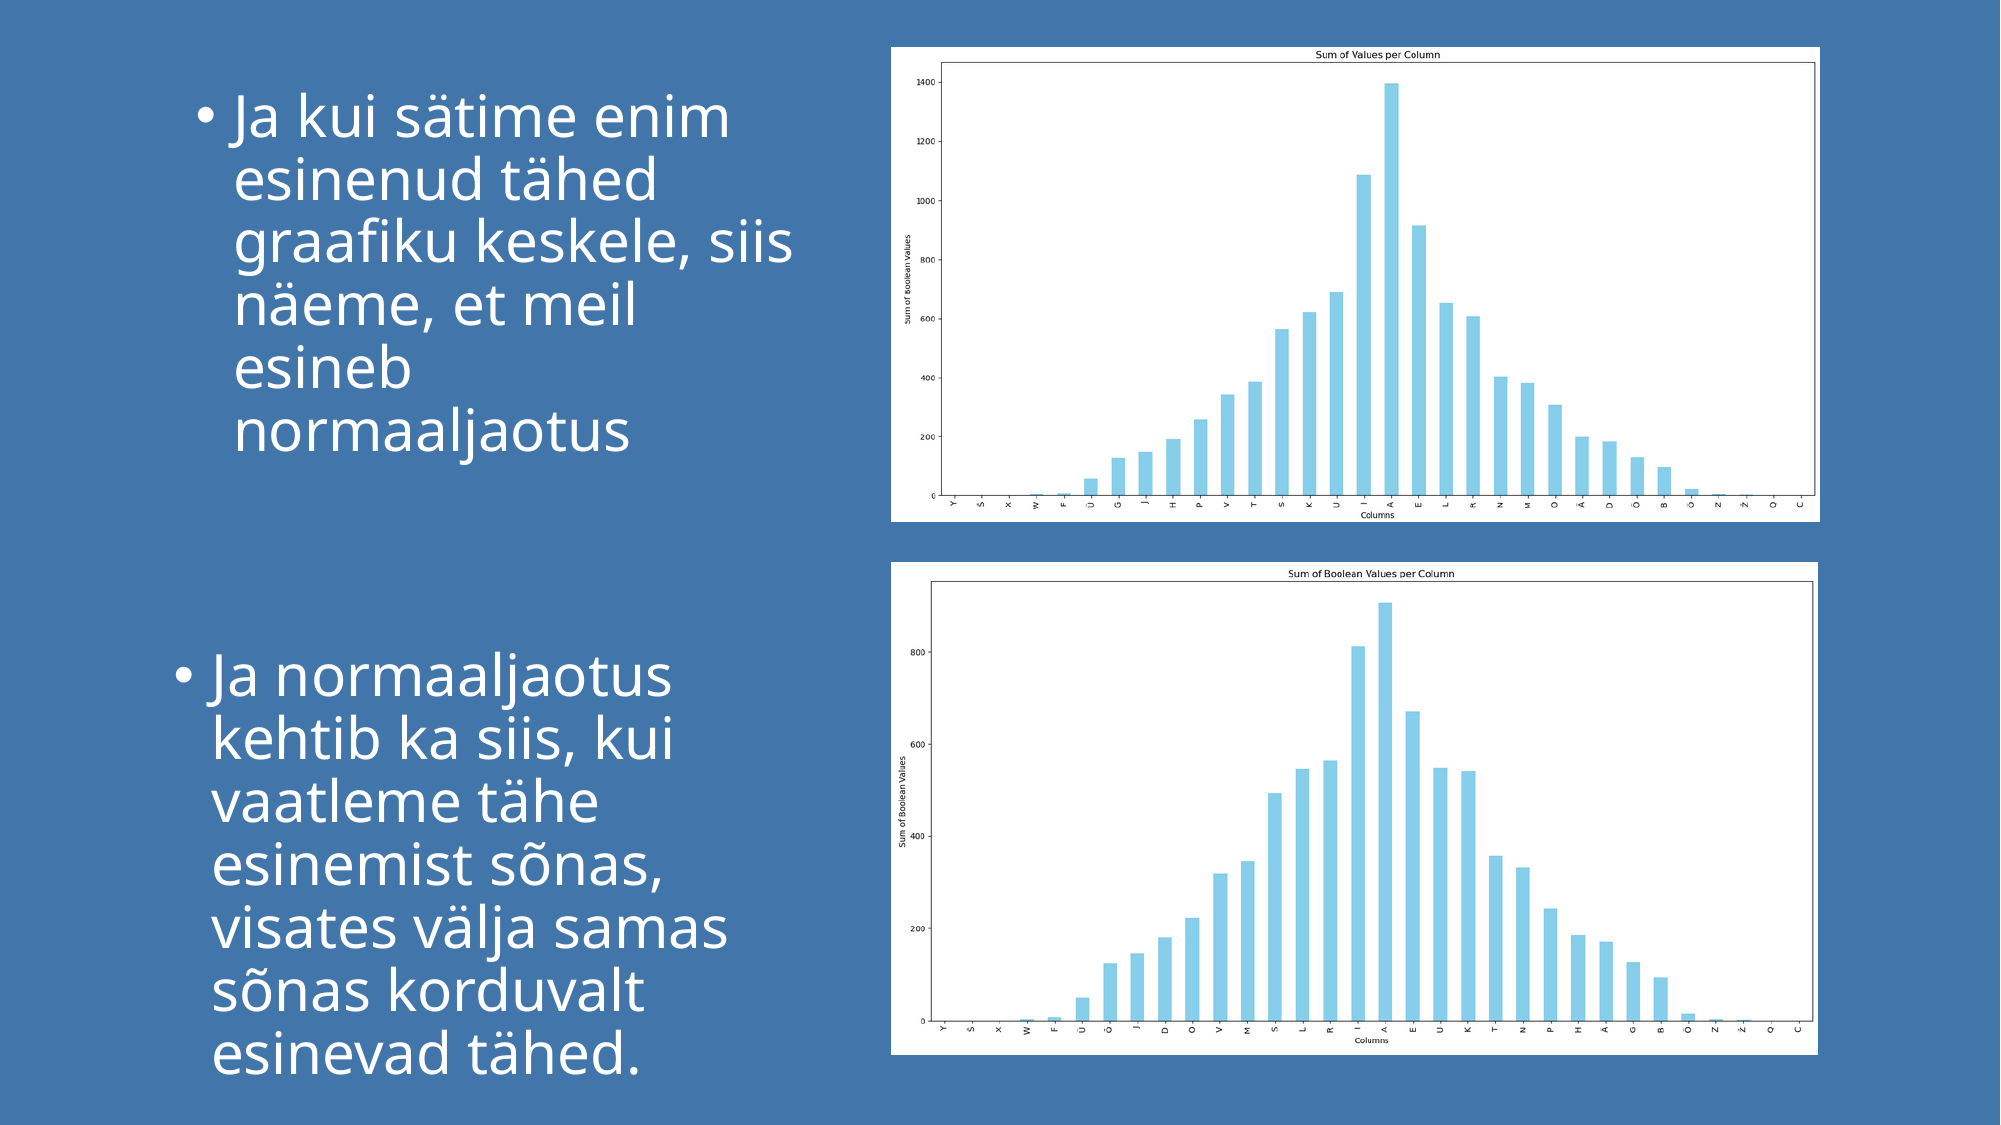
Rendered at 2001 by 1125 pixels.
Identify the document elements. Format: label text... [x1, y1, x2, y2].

text_box Ja kui sätime enim esinenud tähed graafiku keskele, siis näeme, et meil esineb normaaljaotus [180, 79, 824, 458]
picture [891, 562, 1818, 1055]
picture [891, 47, 1820, 522]
text_box Ja normaaljaotus kehtib ka siis, kui vaatleme tähe esinemist sõnas, visates välja samas sõnas korduvalt esinevad tähed. [158, 639, 799, 1017]
